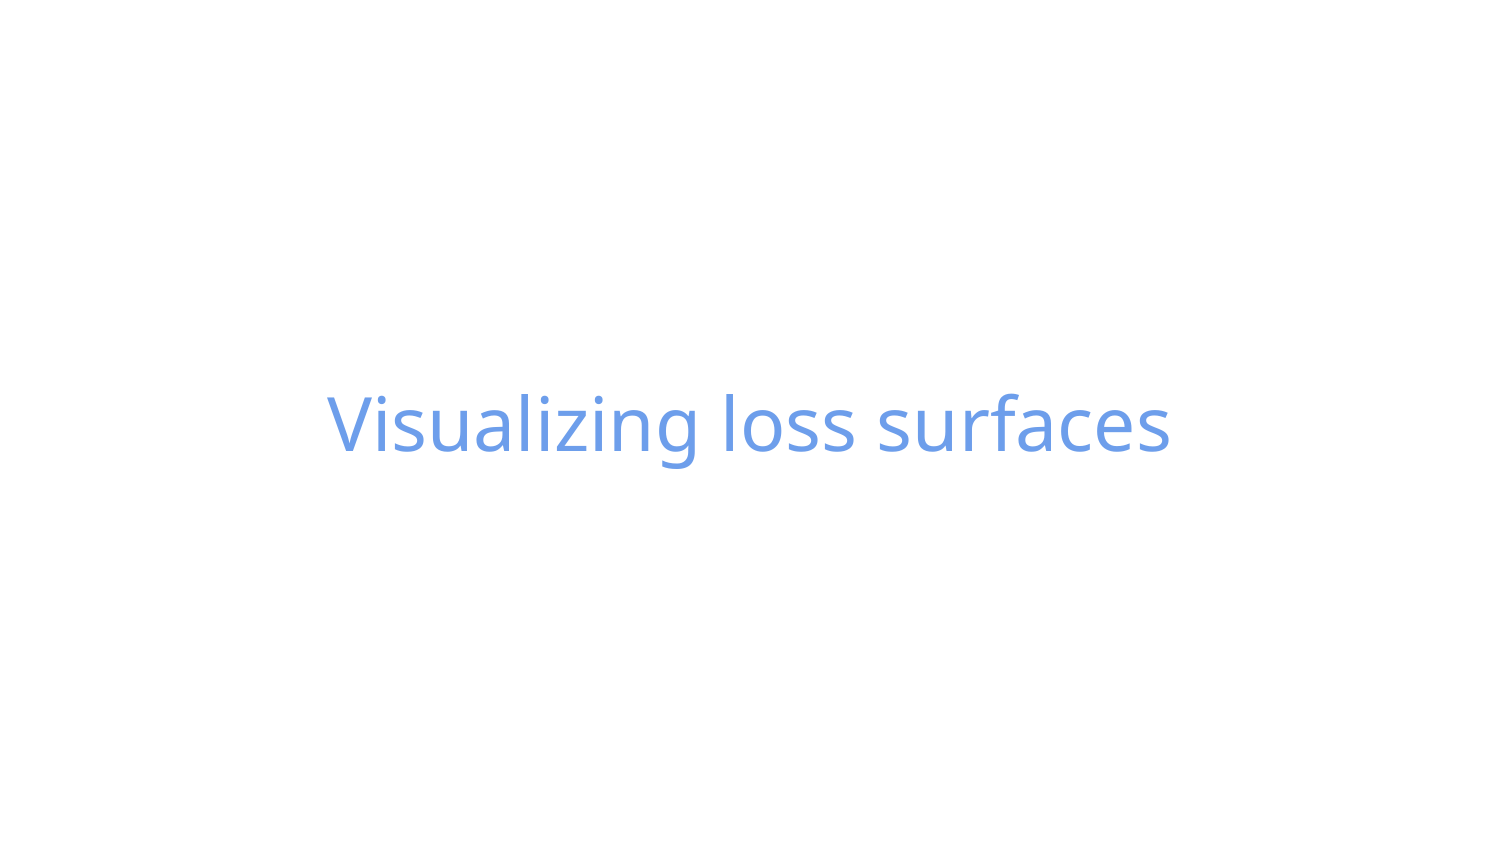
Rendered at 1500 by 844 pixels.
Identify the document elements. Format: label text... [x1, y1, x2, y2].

title Visualizing loss surfaces [51, 352, 1449, 491]
